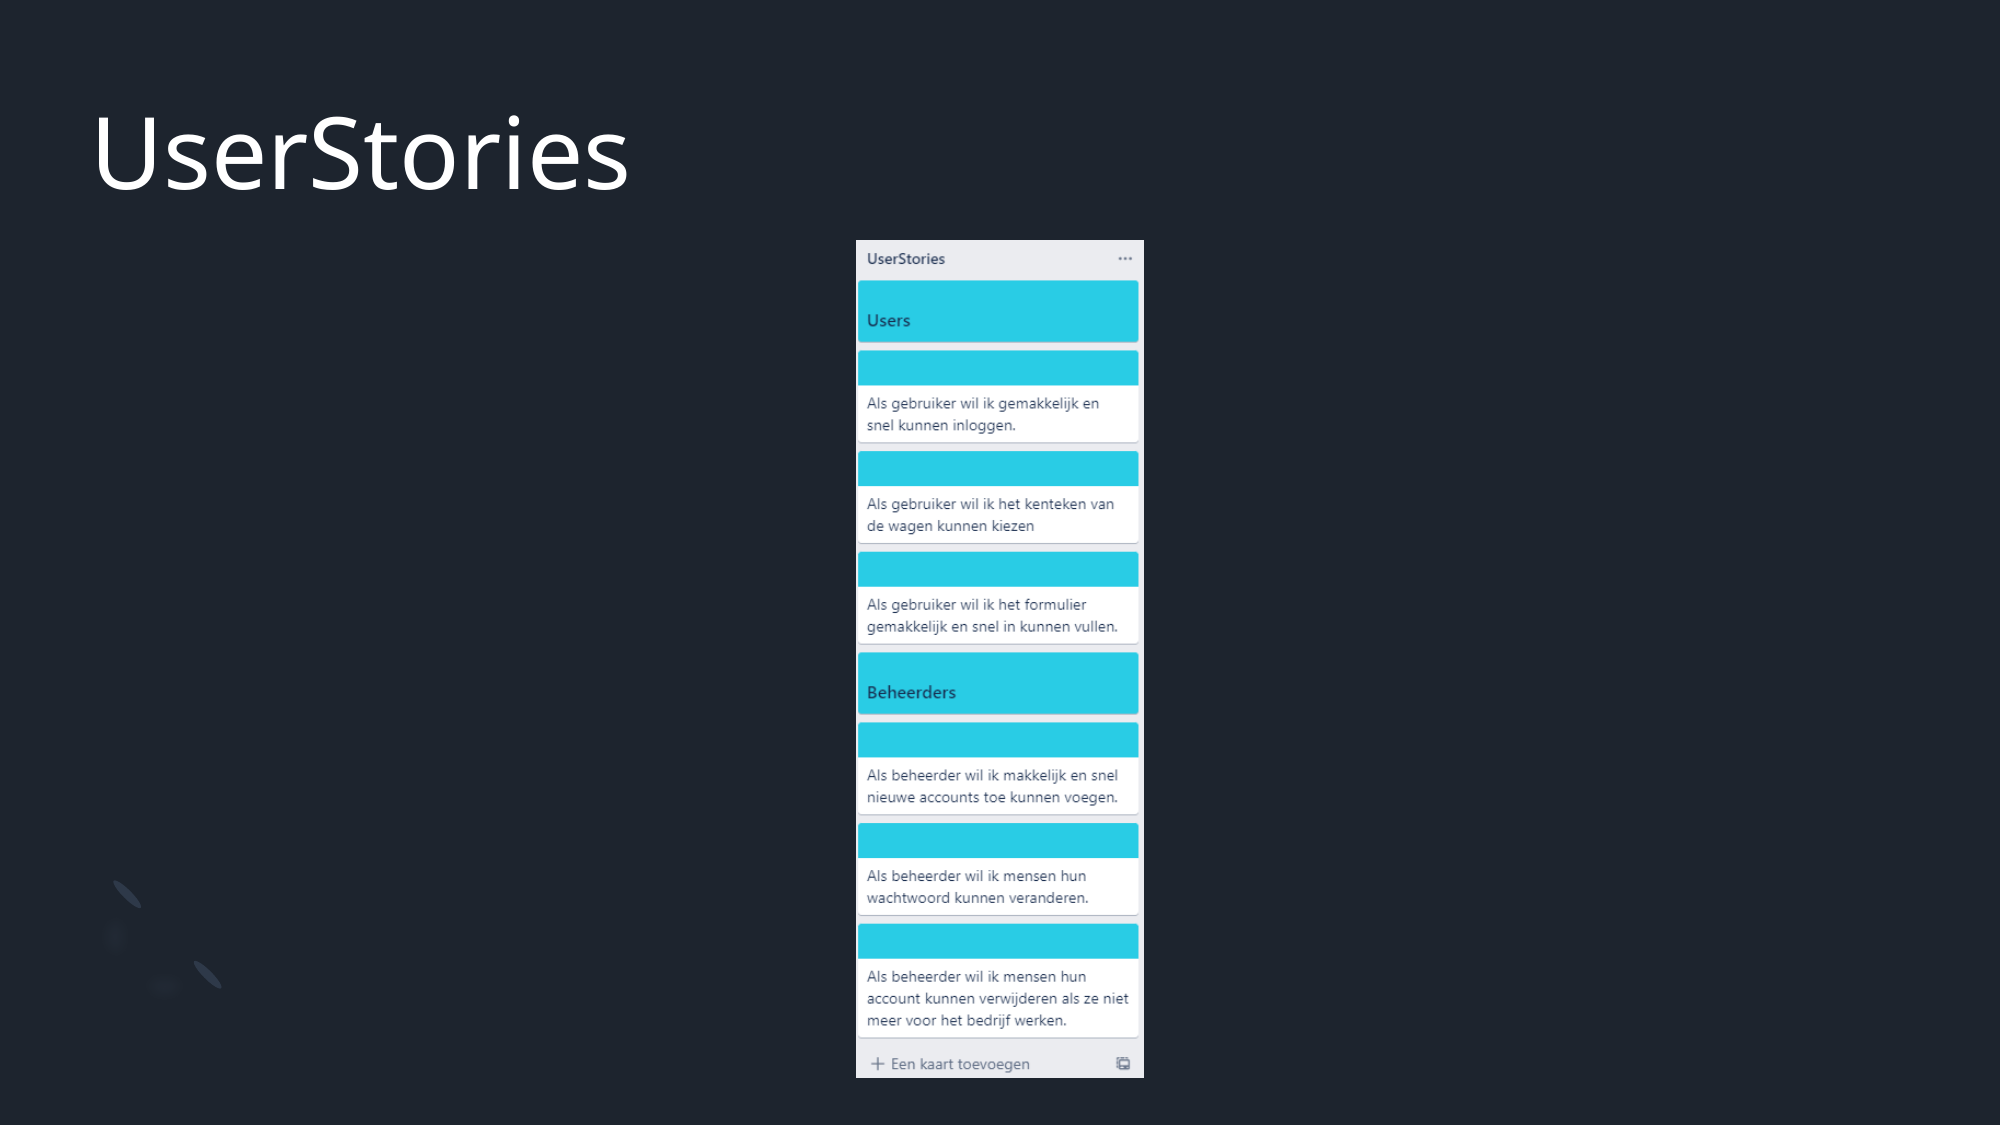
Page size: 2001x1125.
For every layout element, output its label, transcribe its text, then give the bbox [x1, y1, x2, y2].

title UserStories [90, 90, 1910, 309]
picture [856, 240, 1144, 1078]
